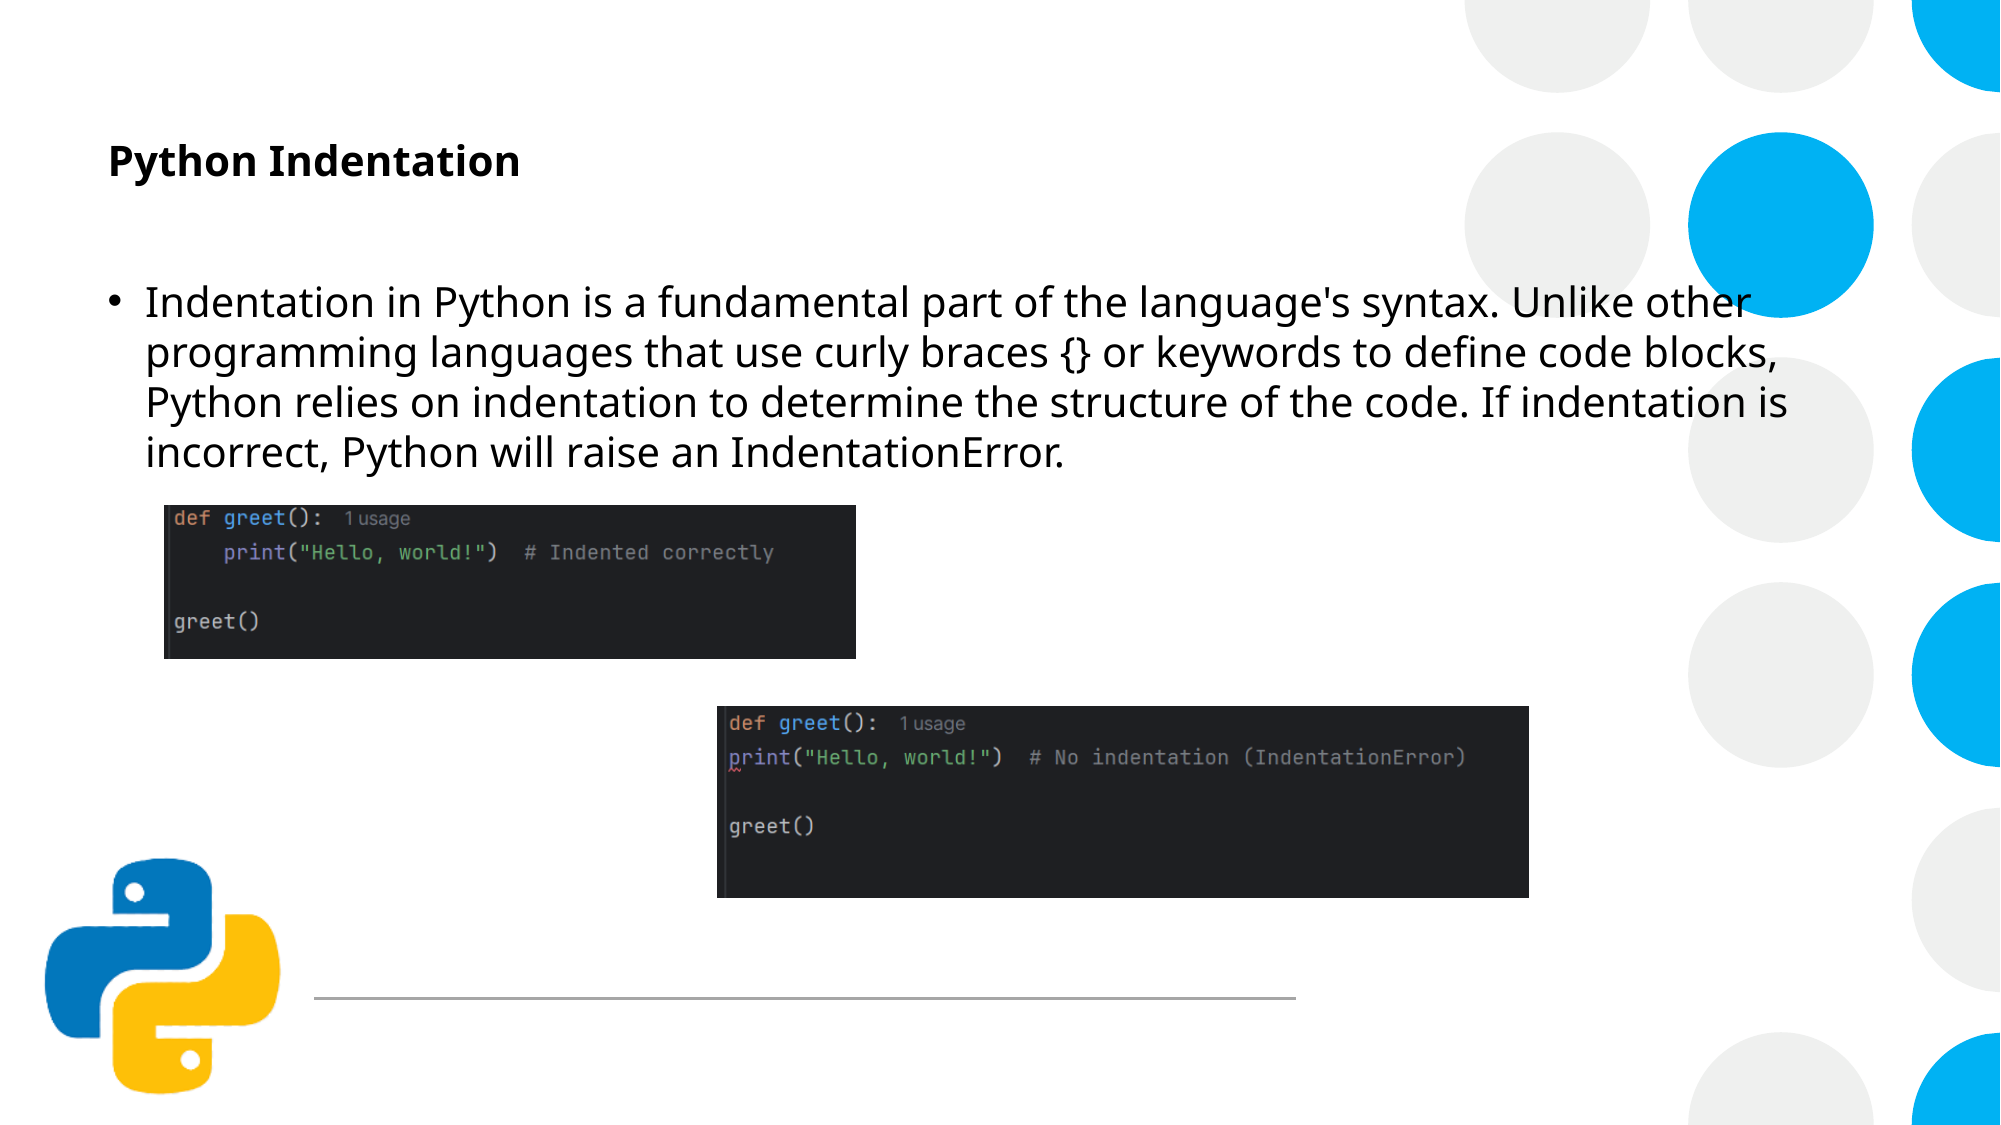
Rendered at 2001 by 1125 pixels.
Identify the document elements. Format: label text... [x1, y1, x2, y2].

picture [164, 505, 856, 659]
title Python Indentation [92, 126, 1297, 239]
picture [15, 827, 314, 1125]
list Indentation in Python is a fundamental part of the language's syntax. Unlike other programming languages that use curly braces {} or keywords to define code blocks, Python relies on indentation to determine the structure of the code. If indentation is incorrect, Python will raise an IndentationError. [92, 268, 1896, 946]
picture [717, 705, 1529, 898]
